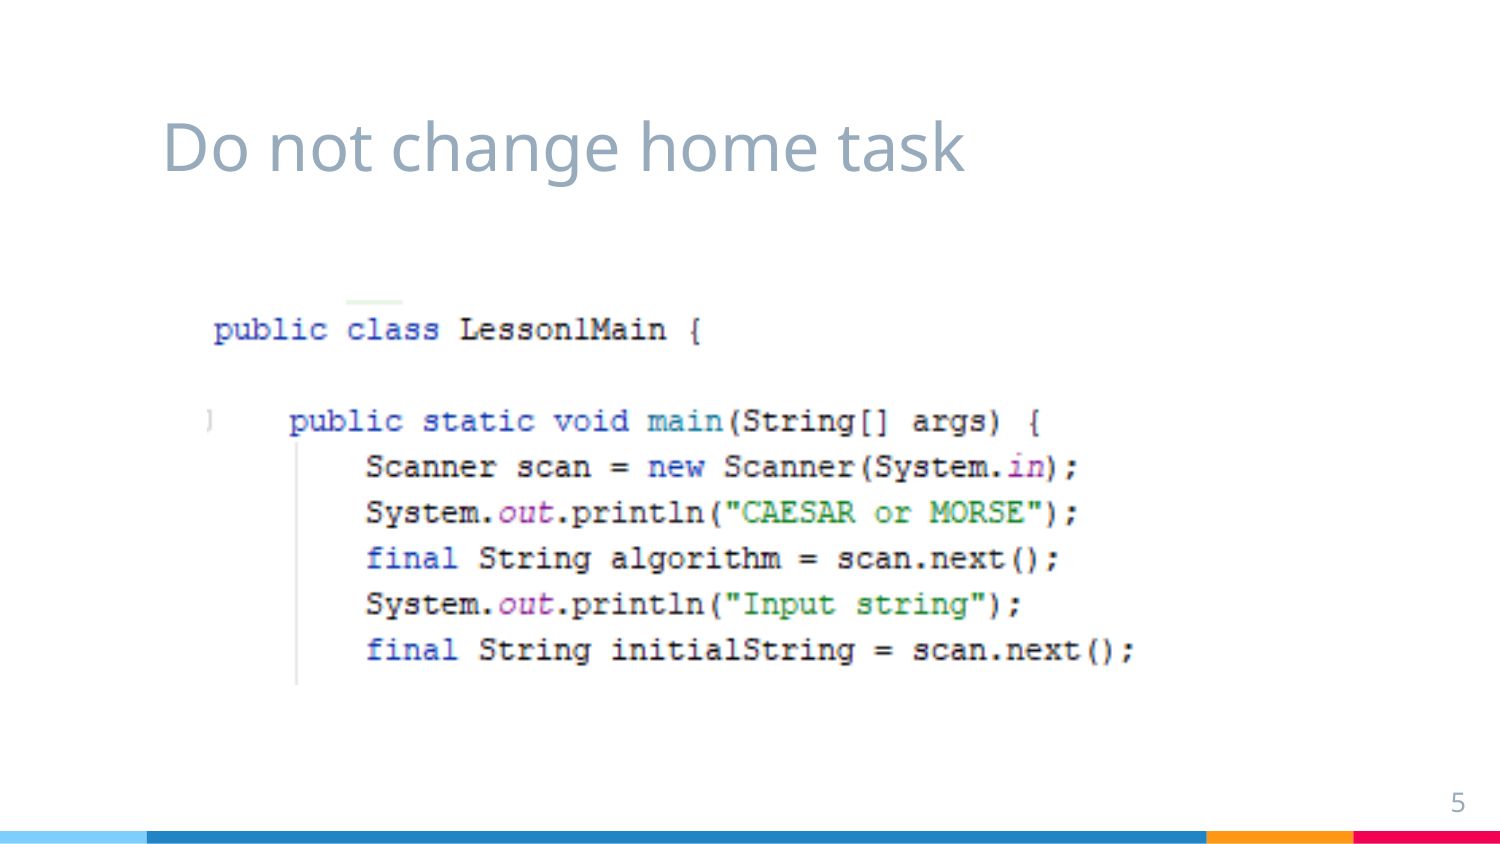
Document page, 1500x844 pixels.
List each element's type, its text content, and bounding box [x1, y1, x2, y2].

slide_number 5 [1391, 770, 1482, 822]
picture [207, 300, 1198, 686]
title Do not change home task [146, 58, 1207, 200]
